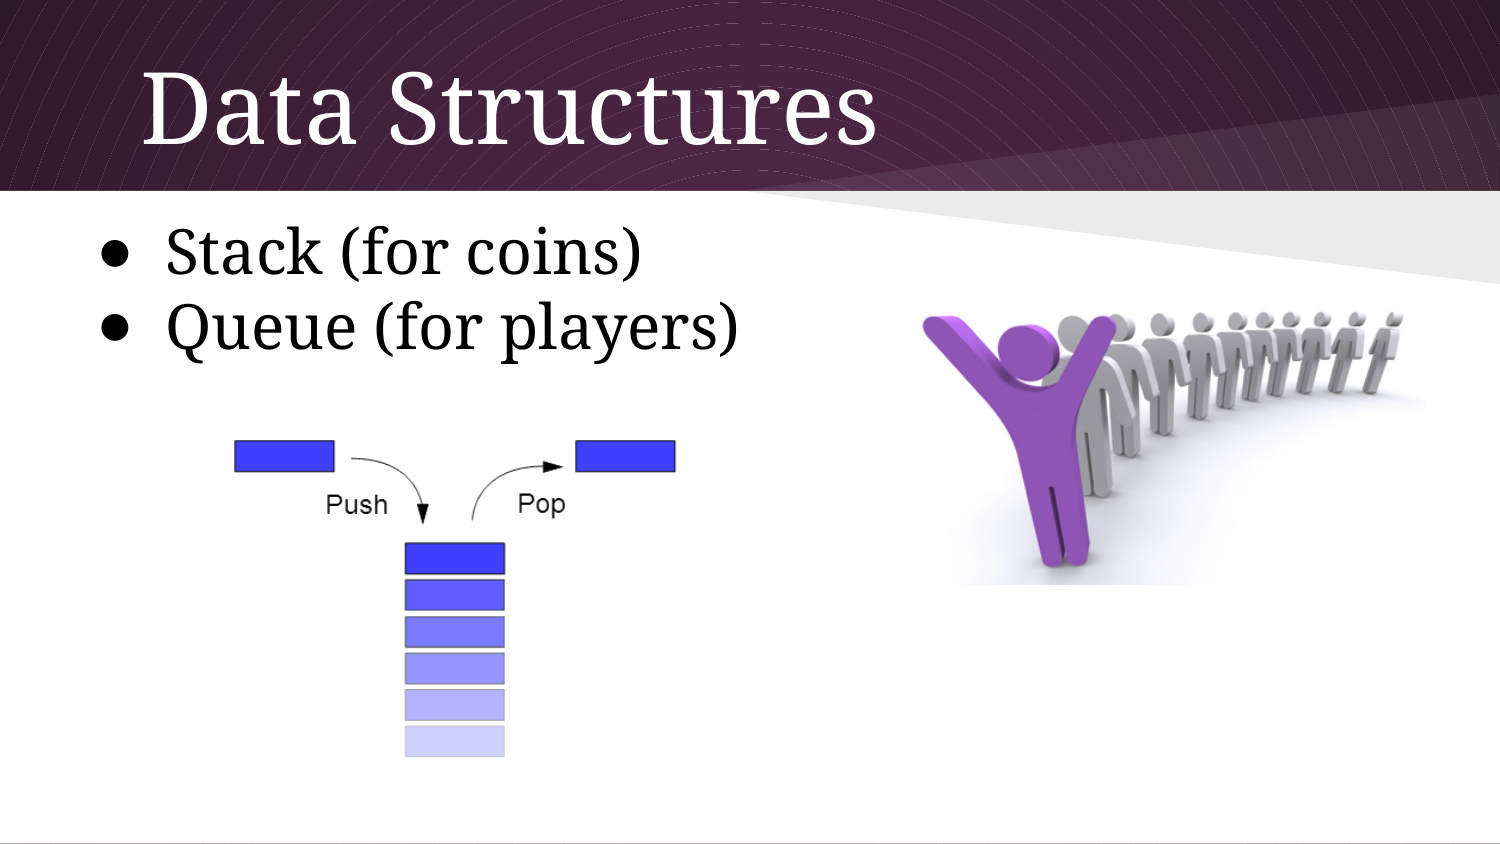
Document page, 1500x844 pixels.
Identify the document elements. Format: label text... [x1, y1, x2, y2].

title Data Structures [75, 33, 1425, 175]
list Stack (for coins) Queue (for players) [75, 196, 1425, 808]
picture [886, 275, 1426, 586]
picture [232, 439, 707, 781]
